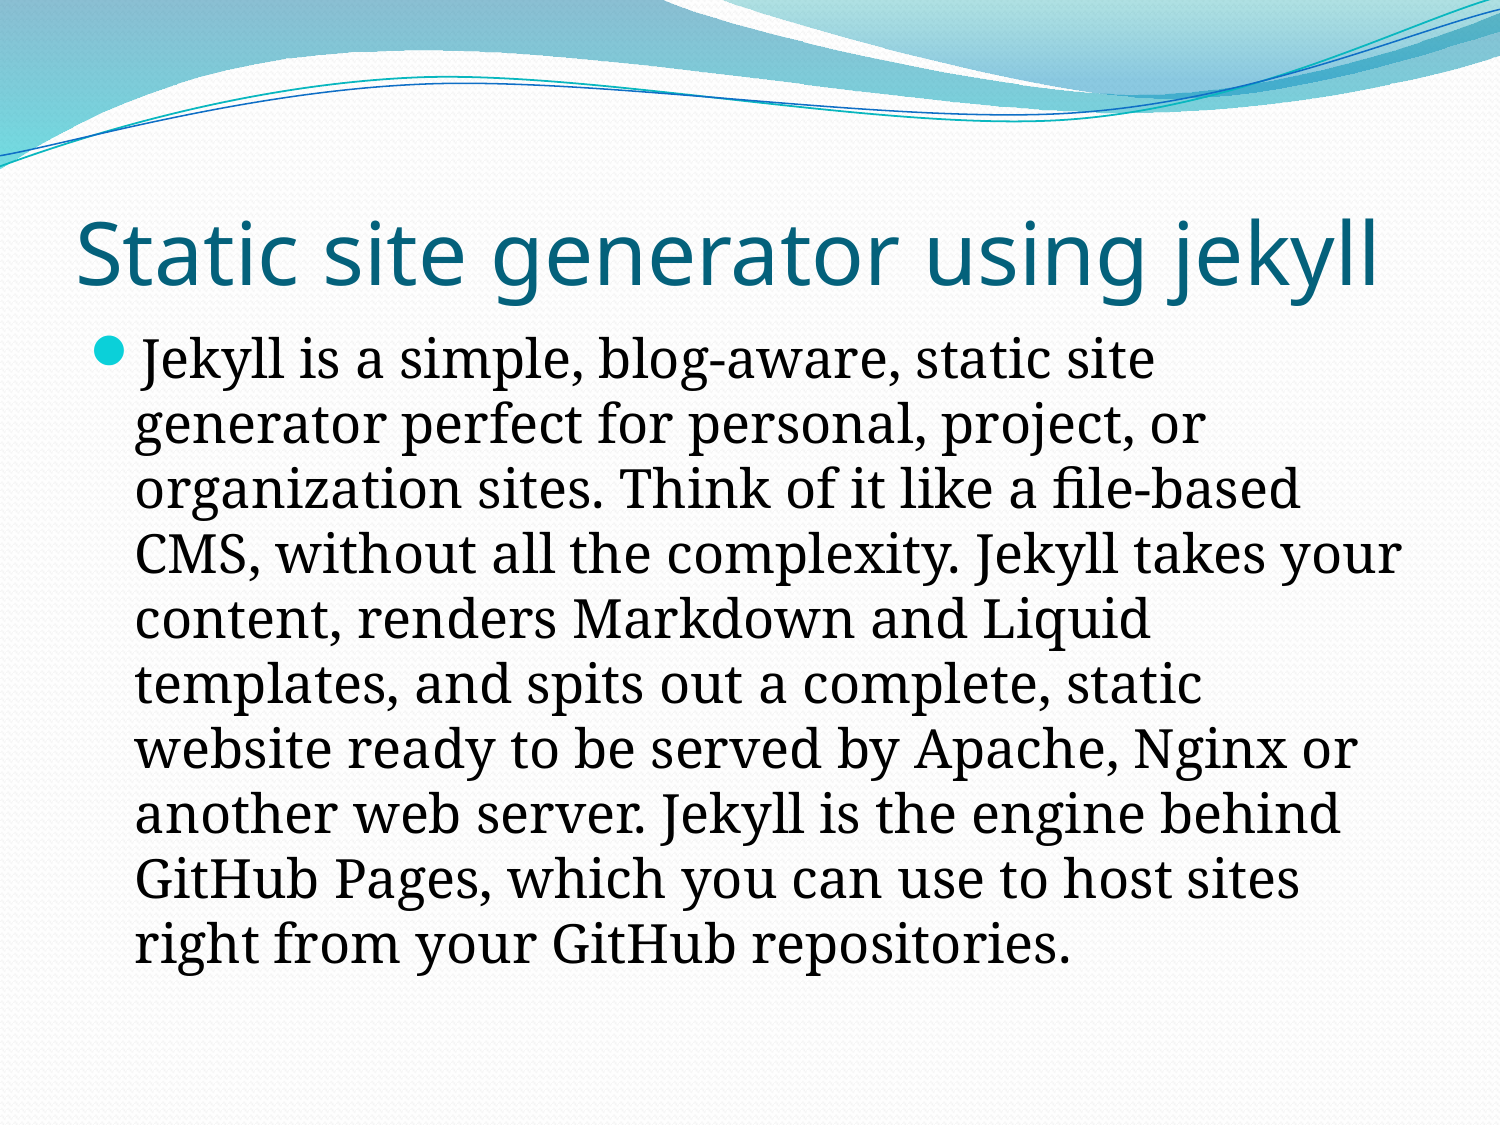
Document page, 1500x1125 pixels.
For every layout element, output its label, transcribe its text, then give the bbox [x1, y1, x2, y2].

title Static site generator using jekyll [75, 115, 1425, 303]
list Jekyll is a simple, blog-aware, static site generator perfect for personal, project, or organization sites. Think of it like a file-based CMS, without all the complexity. Jekyll takes your content, renders Markdown and Liquid templates, and spits out a complete, static website ready to be served by Apache, Nginx or another web server. Jekyll is the engine behind GitHub Pages, which you can use to host sites right from your GitHub repositories. [75, 317, 1425, 1038]
